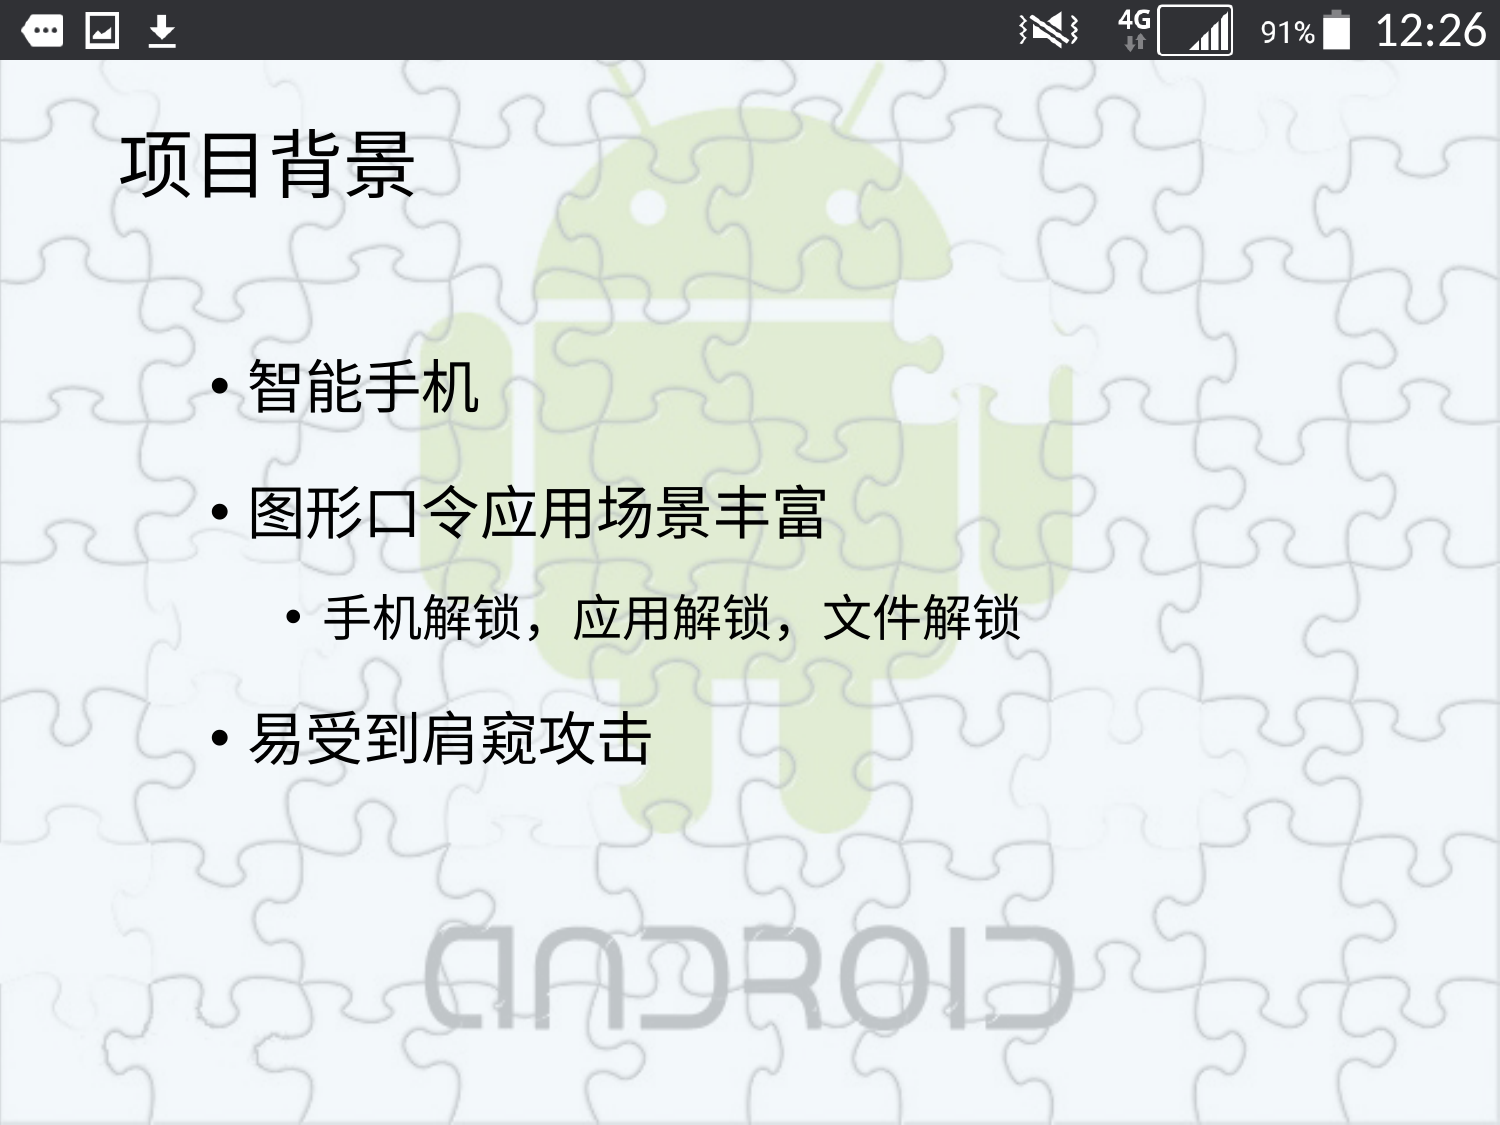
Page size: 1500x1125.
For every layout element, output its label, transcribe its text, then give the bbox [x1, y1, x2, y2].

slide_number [1359, 0, 1500, 49]
picture [0, 0, 1500, 1125]
title 项目背景 [103, 59, 1397, 278]
list 智能手机 图形口令应用场景丰富 手机解锁，应用解锁，文件解锁 易受到肩窥攻击 [194, 308, 1370, 946]
